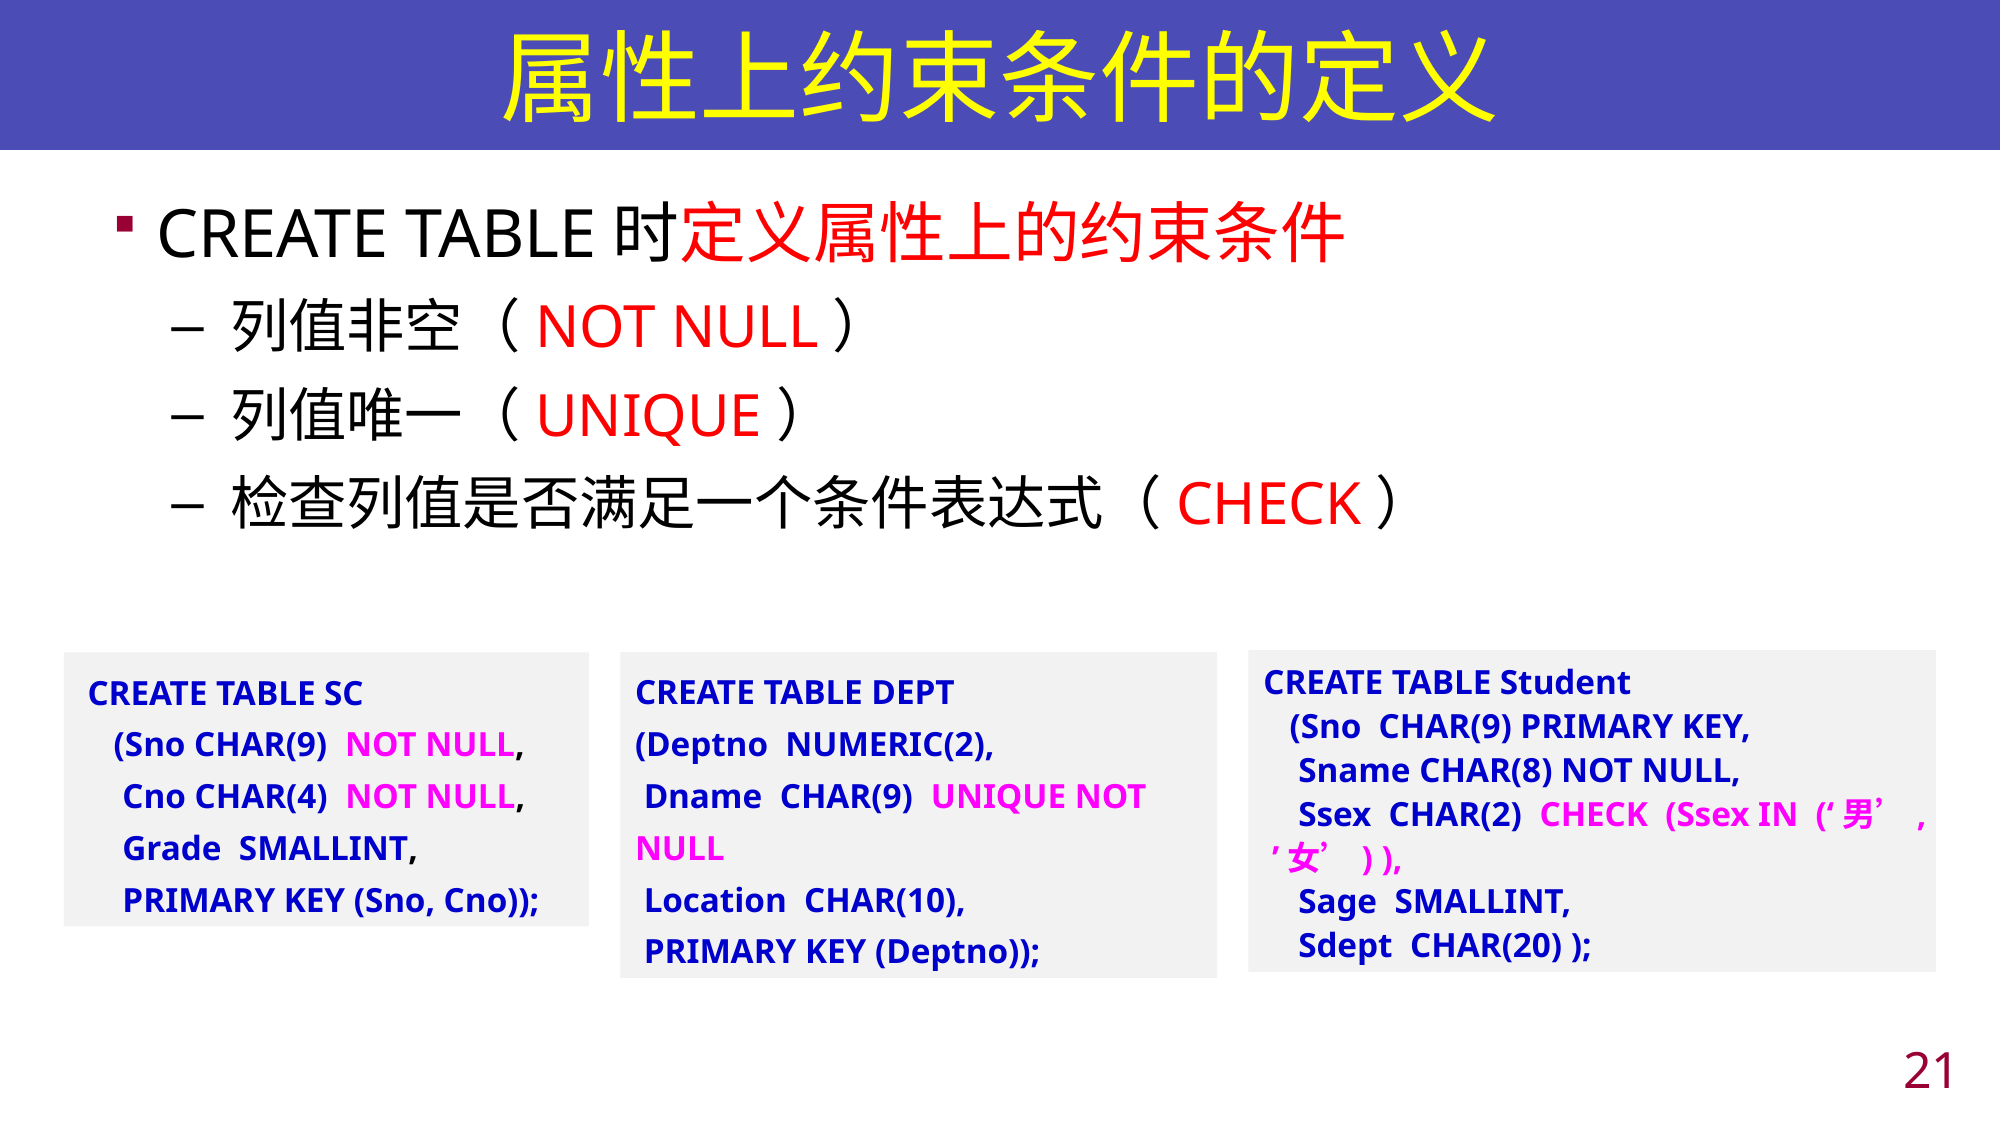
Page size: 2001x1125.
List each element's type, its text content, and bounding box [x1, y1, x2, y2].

slide_number 20 [1550, 1048, 1975, 1096]
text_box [63, 649, 1937, 931]
list CREATE TABLE时定义属性上的约束条件 列值非空（NOT NULL） 列值唯一（UNIQUE） 检查列值是否满足一个条件表达式（CHECK） [97, 942, 1904, 1073]
title 属性上约束条件的定义 [0, 0, 2000, 150]
list CREATE TABLE时定义属性上的约束条件 列值非空（NOT NULL） 列值唯一（UNIQUE） 检查列值是否满足一个条件表达式（CHECK） [97, 174, 1904, 647]
